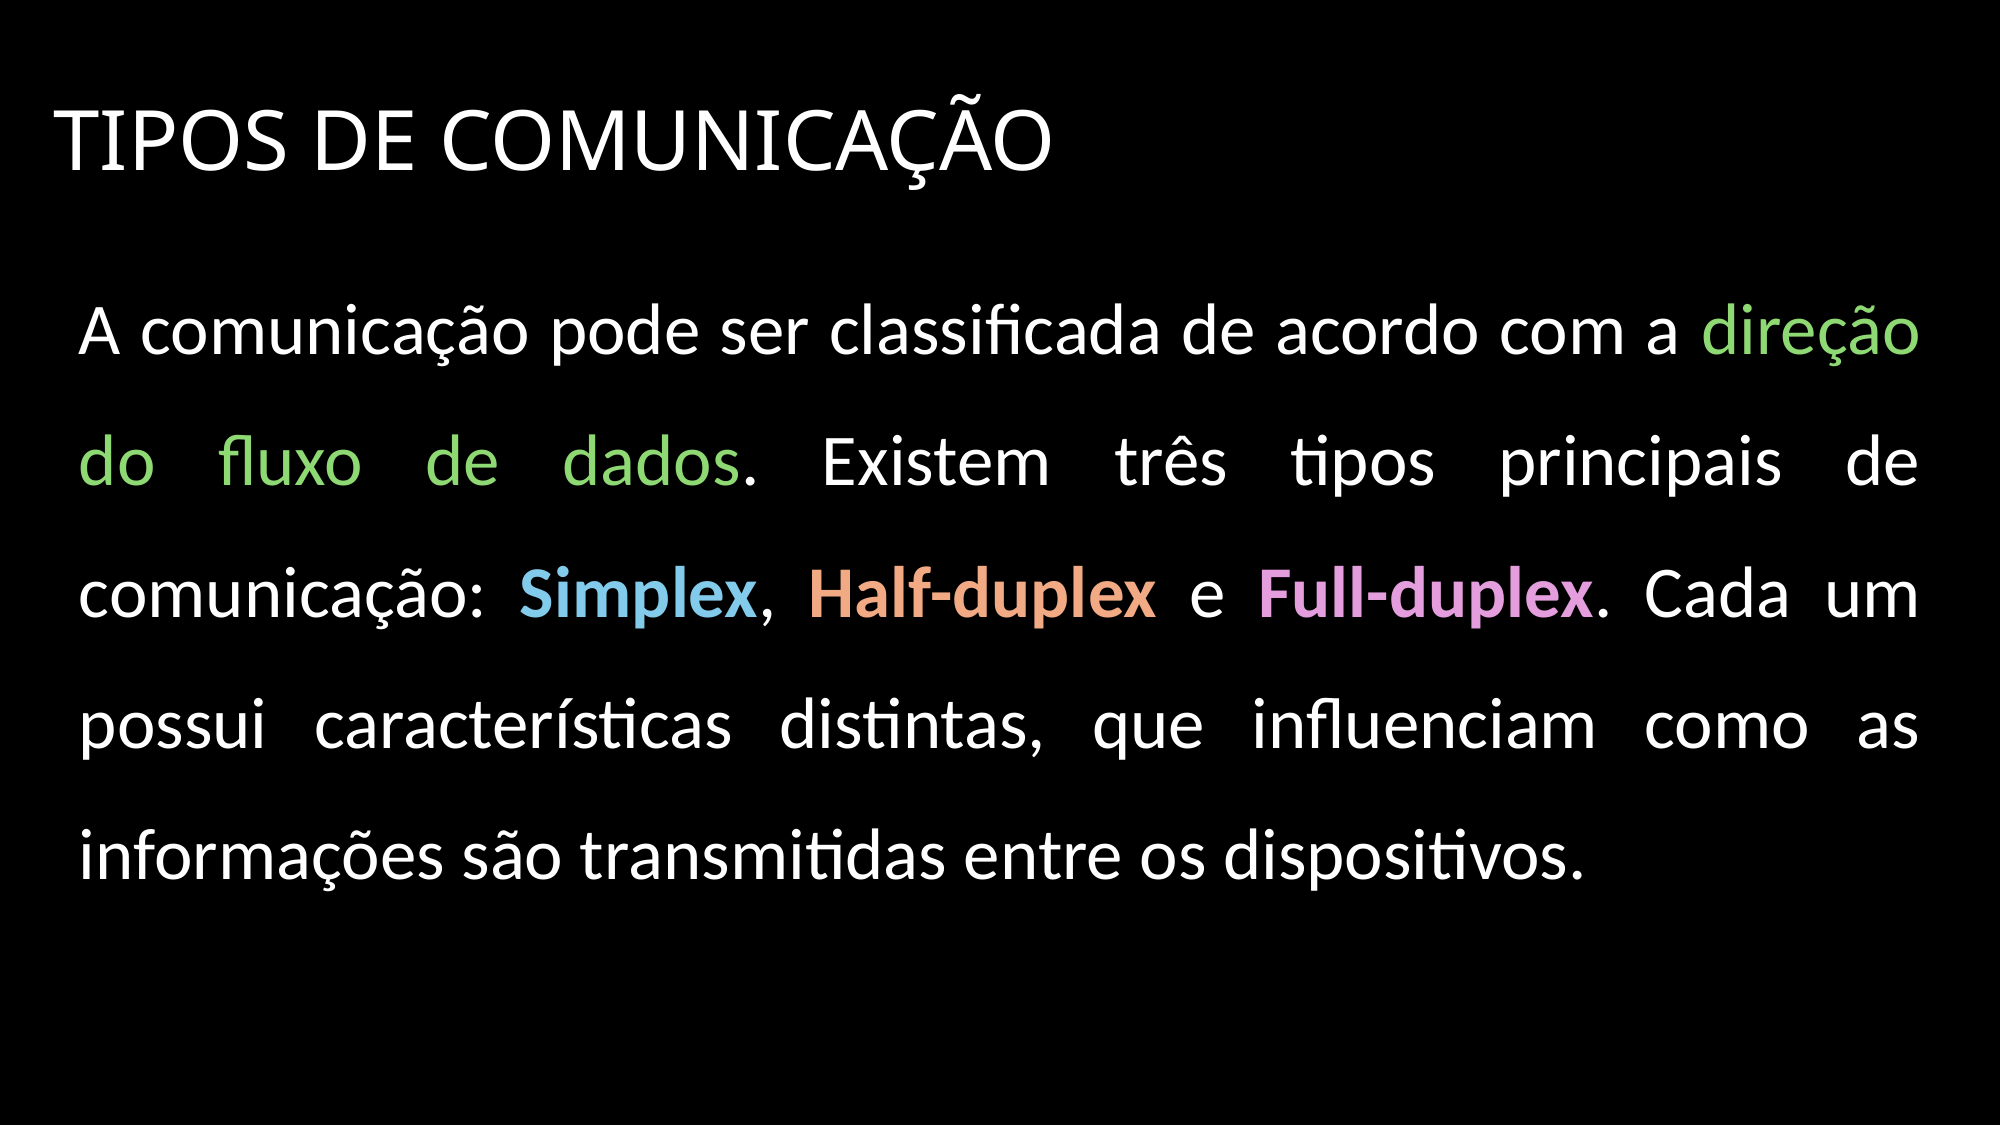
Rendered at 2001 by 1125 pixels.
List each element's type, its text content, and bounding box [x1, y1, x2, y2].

text_box A comunicação pode ser classificada de acordo com a direção do fluxo de dados. Existem três tipos principais de comunicação: Simplex, Half-duplex e Full-duplex. Cada um possui características distintas, que influenciam como as informações são transmitidas entre os dispositivos. [64, 230, 1936, 902]
text_box TIPOS DE COMUNICAÇÃO [53, 50, 1926, 187]
